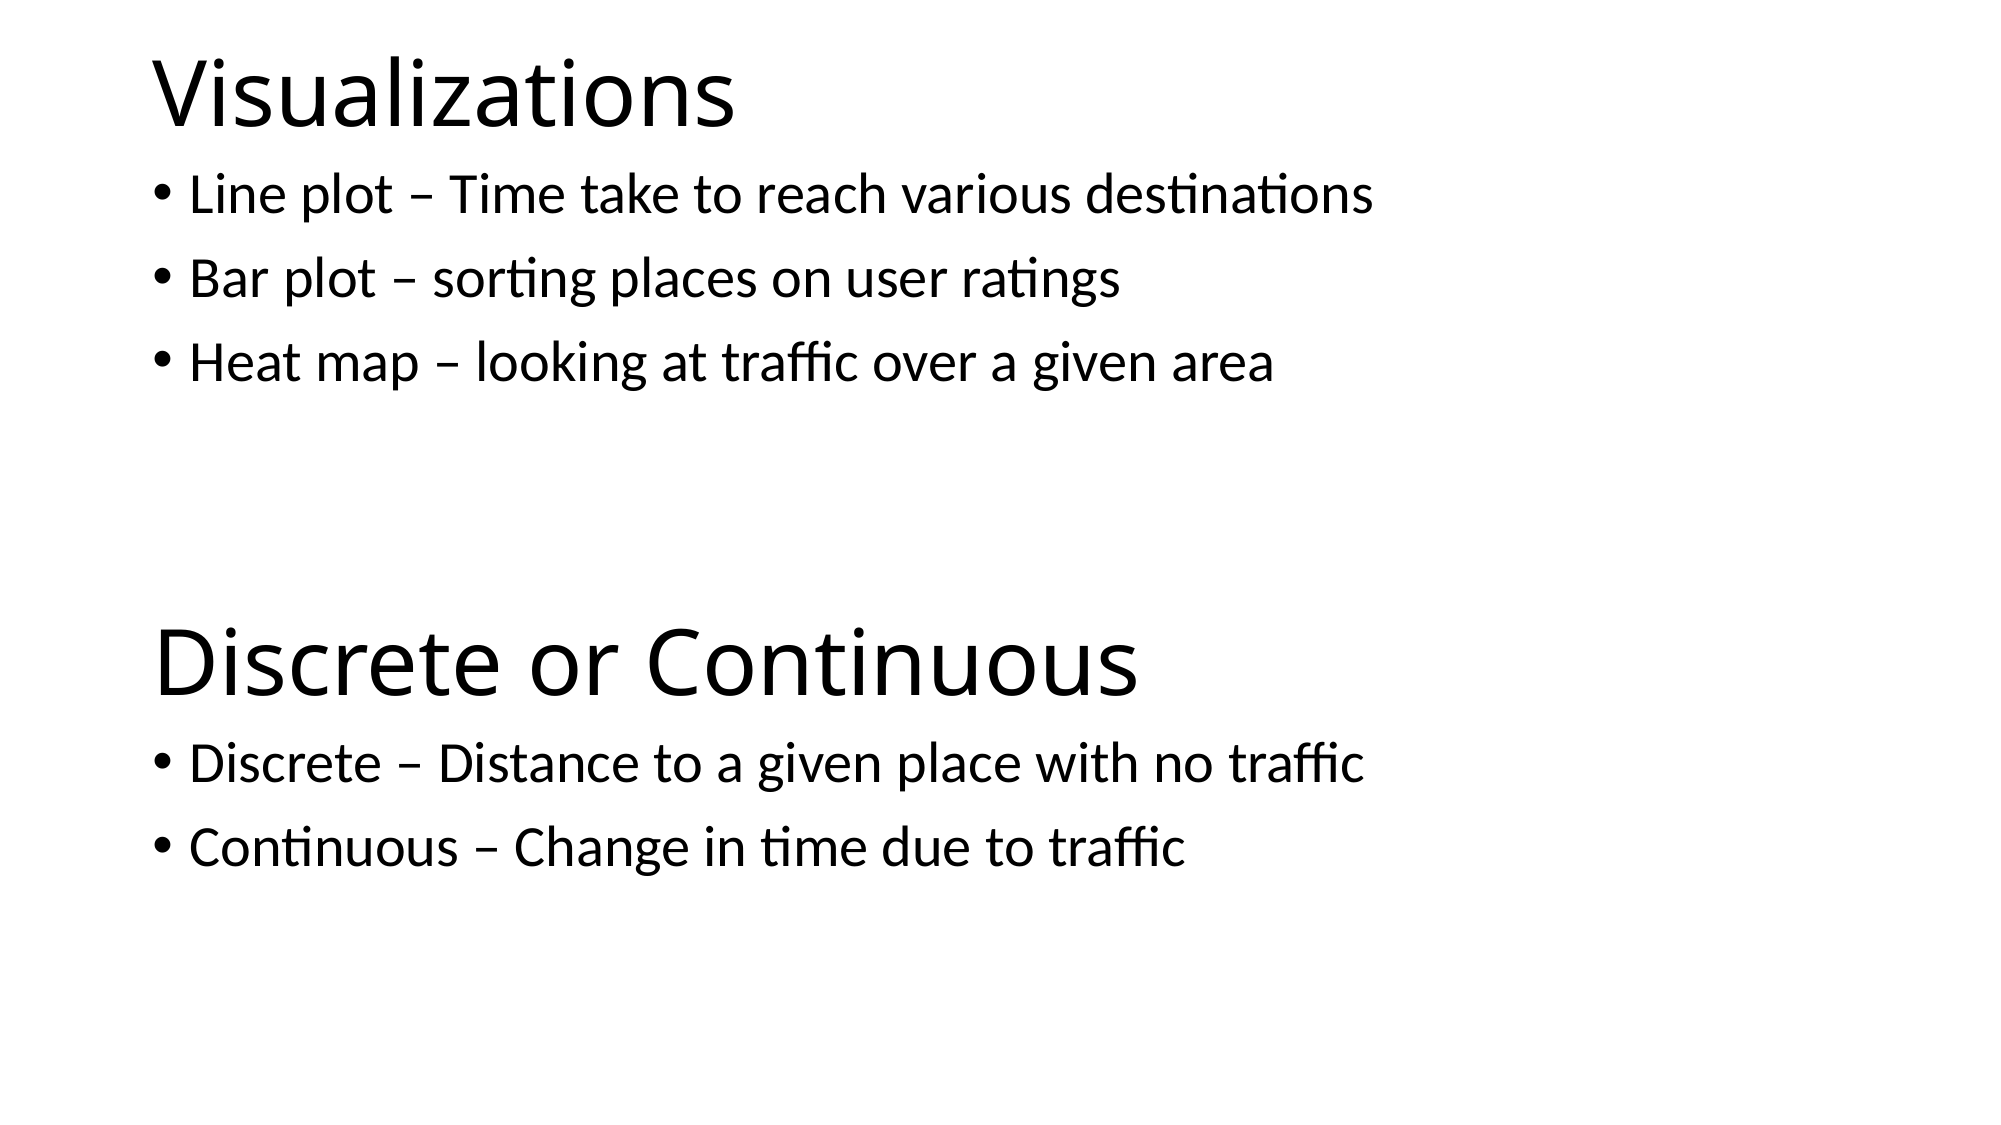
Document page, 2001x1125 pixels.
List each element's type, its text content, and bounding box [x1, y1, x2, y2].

list Discrete – Distance to a given place with no traffic Continuous – Change in time due to traffic [137, 725, 1611, 1004]
text_box Line plot – Time take to reach various destinations Bar plot – sorting places on user ratings Heat map – looking at traffic over a given area [137, 156, 1702, 568]
text_box Discrete or Continuous [137, 606, 1184, 725]
title Visualizations [137, 37, 1184, 156]
